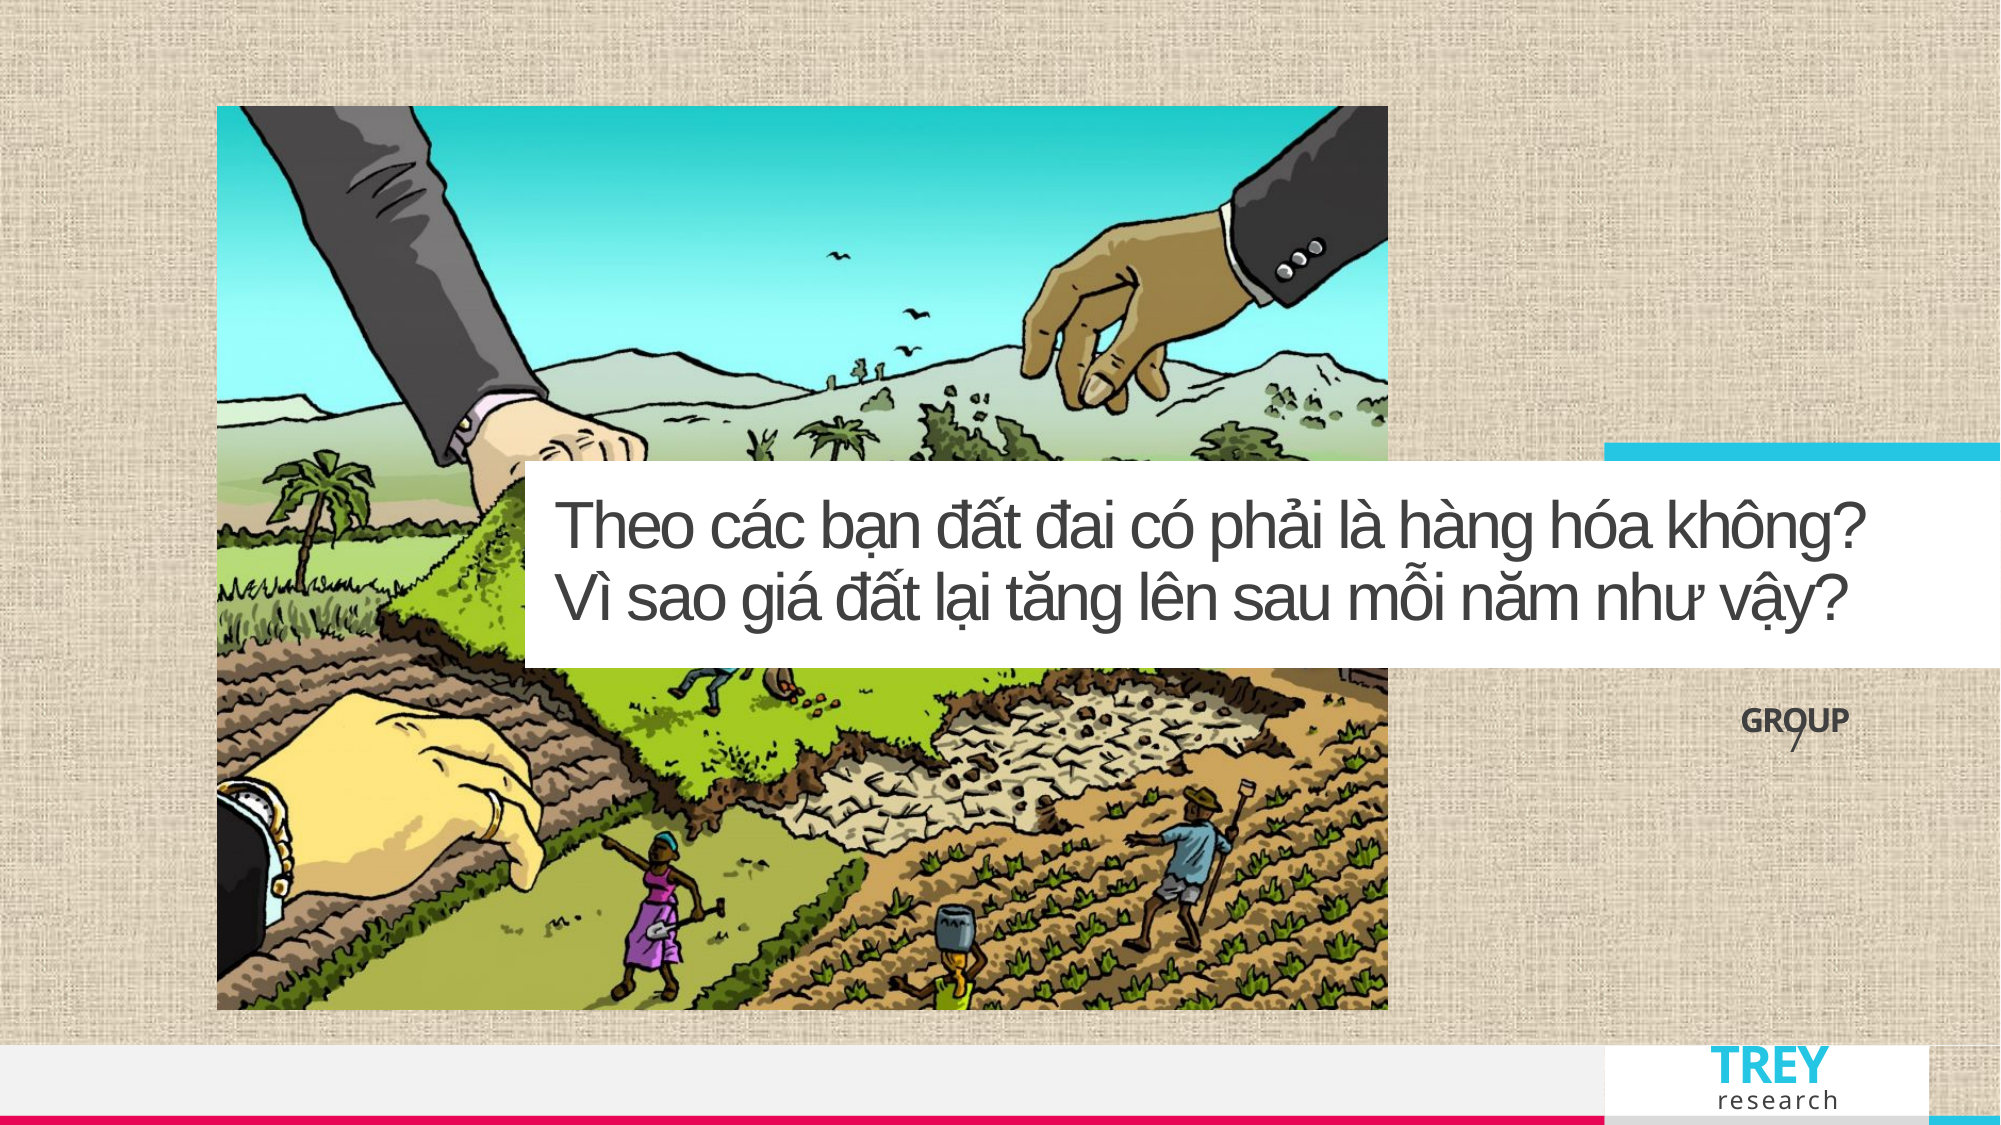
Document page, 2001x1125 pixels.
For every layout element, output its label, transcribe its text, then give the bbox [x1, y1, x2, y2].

picture [0, 0, 2001, 1125]
text_box GROUP 7 [1680, 700, 1911, 760]
title Theo các bạn đất đai có phải là hàng hóa không? Vì sao giá đất lại tăng lên sau mỗi năm như vậy? [1388, 461, 2000, 668]
